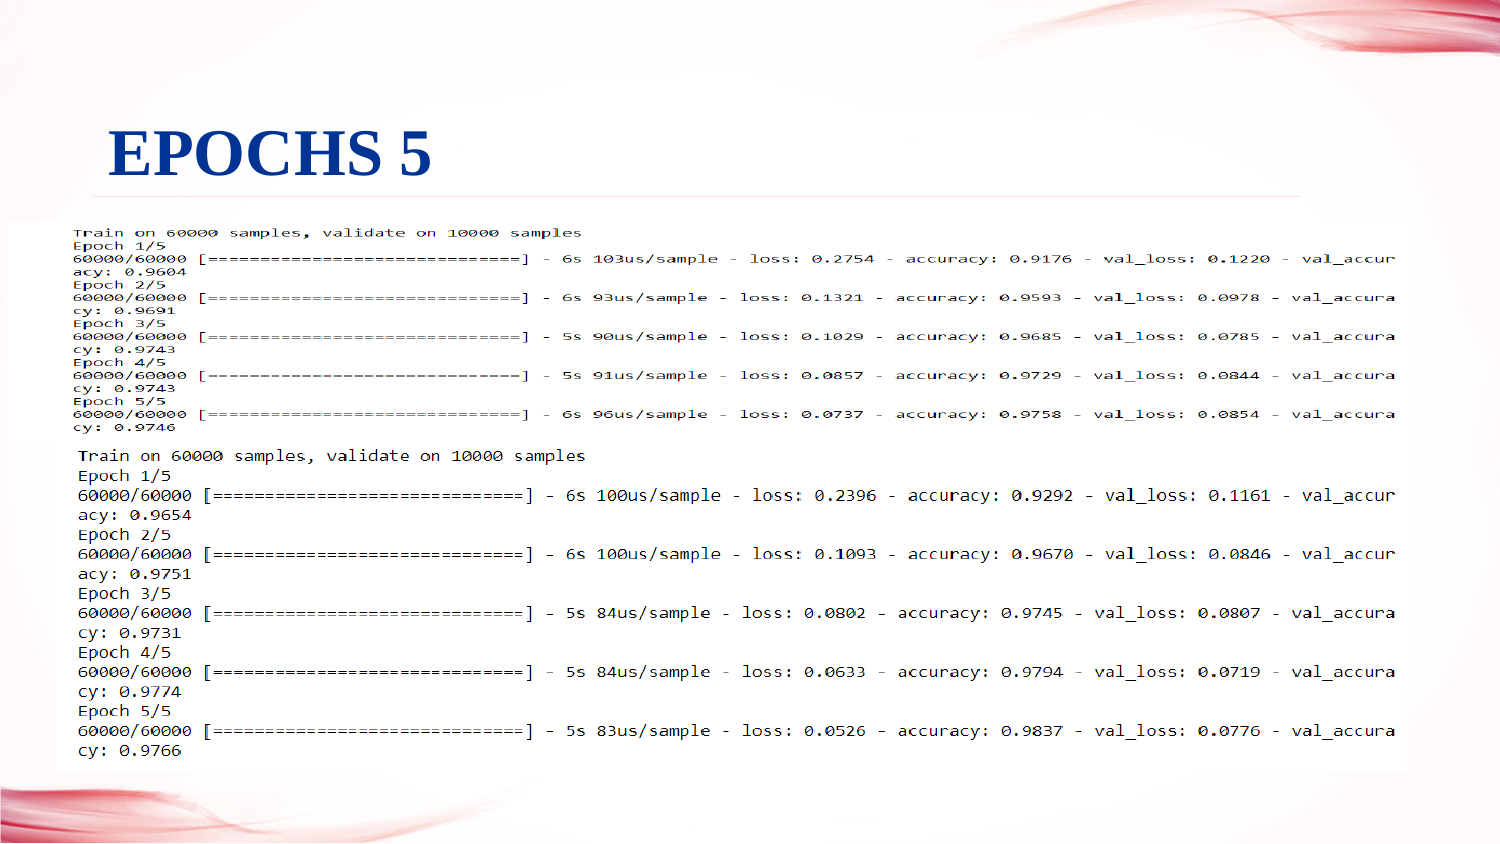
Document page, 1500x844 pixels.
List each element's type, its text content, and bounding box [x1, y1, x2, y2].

picture [0, 0, 1500, 844]
title Epochs 5 [93, 93, 1407, 197]
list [6, 222, 1407, 446]
